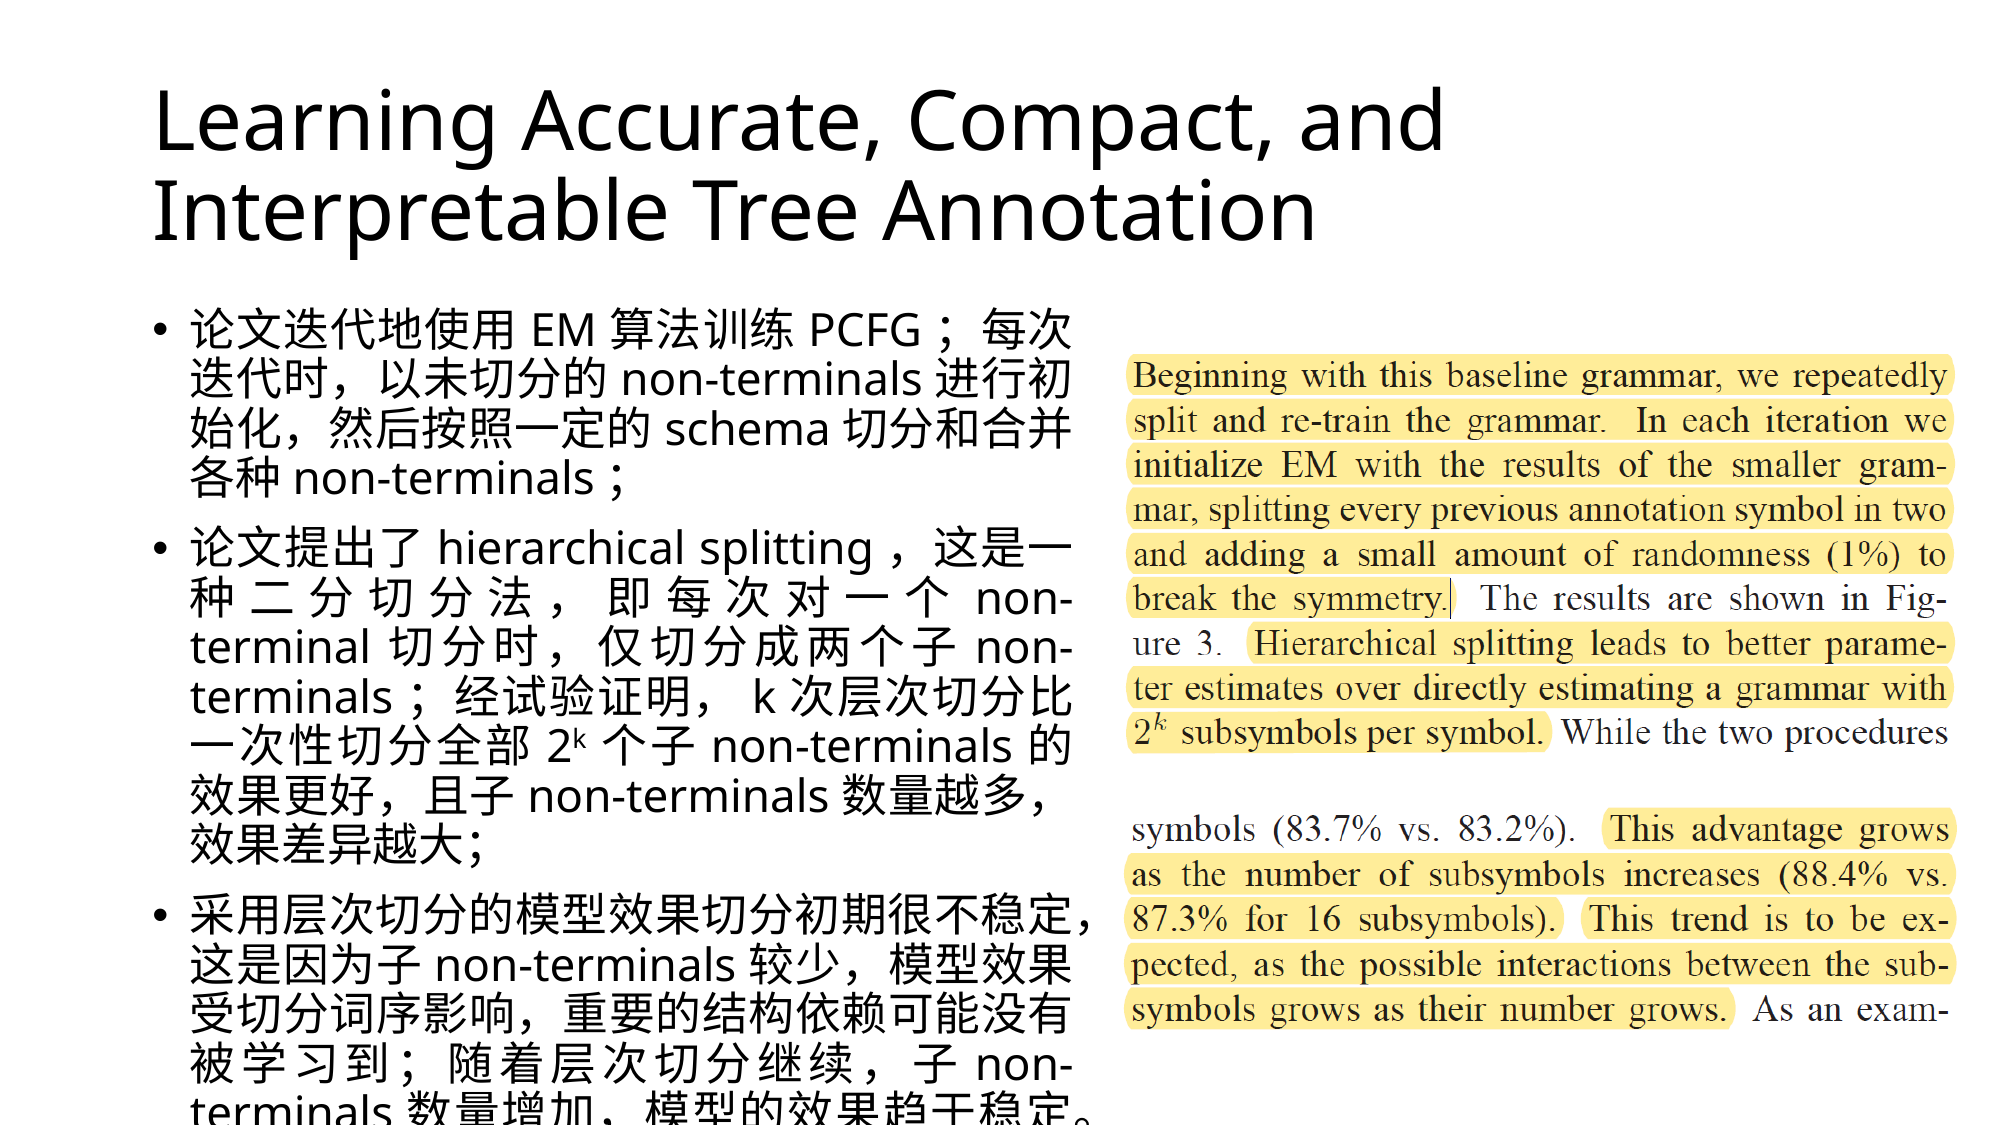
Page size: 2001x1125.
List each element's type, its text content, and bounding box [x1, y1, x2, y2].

title Learning Accurate, Compact, and Interpretable Tree Annotation [137, 59, 1863, 278]
list 论文迭代地使用EM算法训练PCFG；每次迭代时，以未切分的non-terminals进行初始化，然后按照一定的schema切分和合并各种non-terminals； 论文提出了hierarchical splitting，这是一种二分切分法，即每次对一个non-terminal切分时，仅切分成两个子non-terminals；经试验证明，k次层次切分比一次性切分全部2k个子non-terminals的效果更好，且子non-terminals数量越多，效果差异越大； 采用层次切分的模型效果切分初期很不稳定，这是因为子non-terminals较少，模型效果受切分词序影响，重要的结构依赖可能没有被学习到；随着层次切分继续，子non-terminals数量增加，模型的效果趋于稳定。 [137, 299, 1089, 1087]
picture [1118, 805, 1962, 1034]
picture [1118, 346, 1962, 758]
